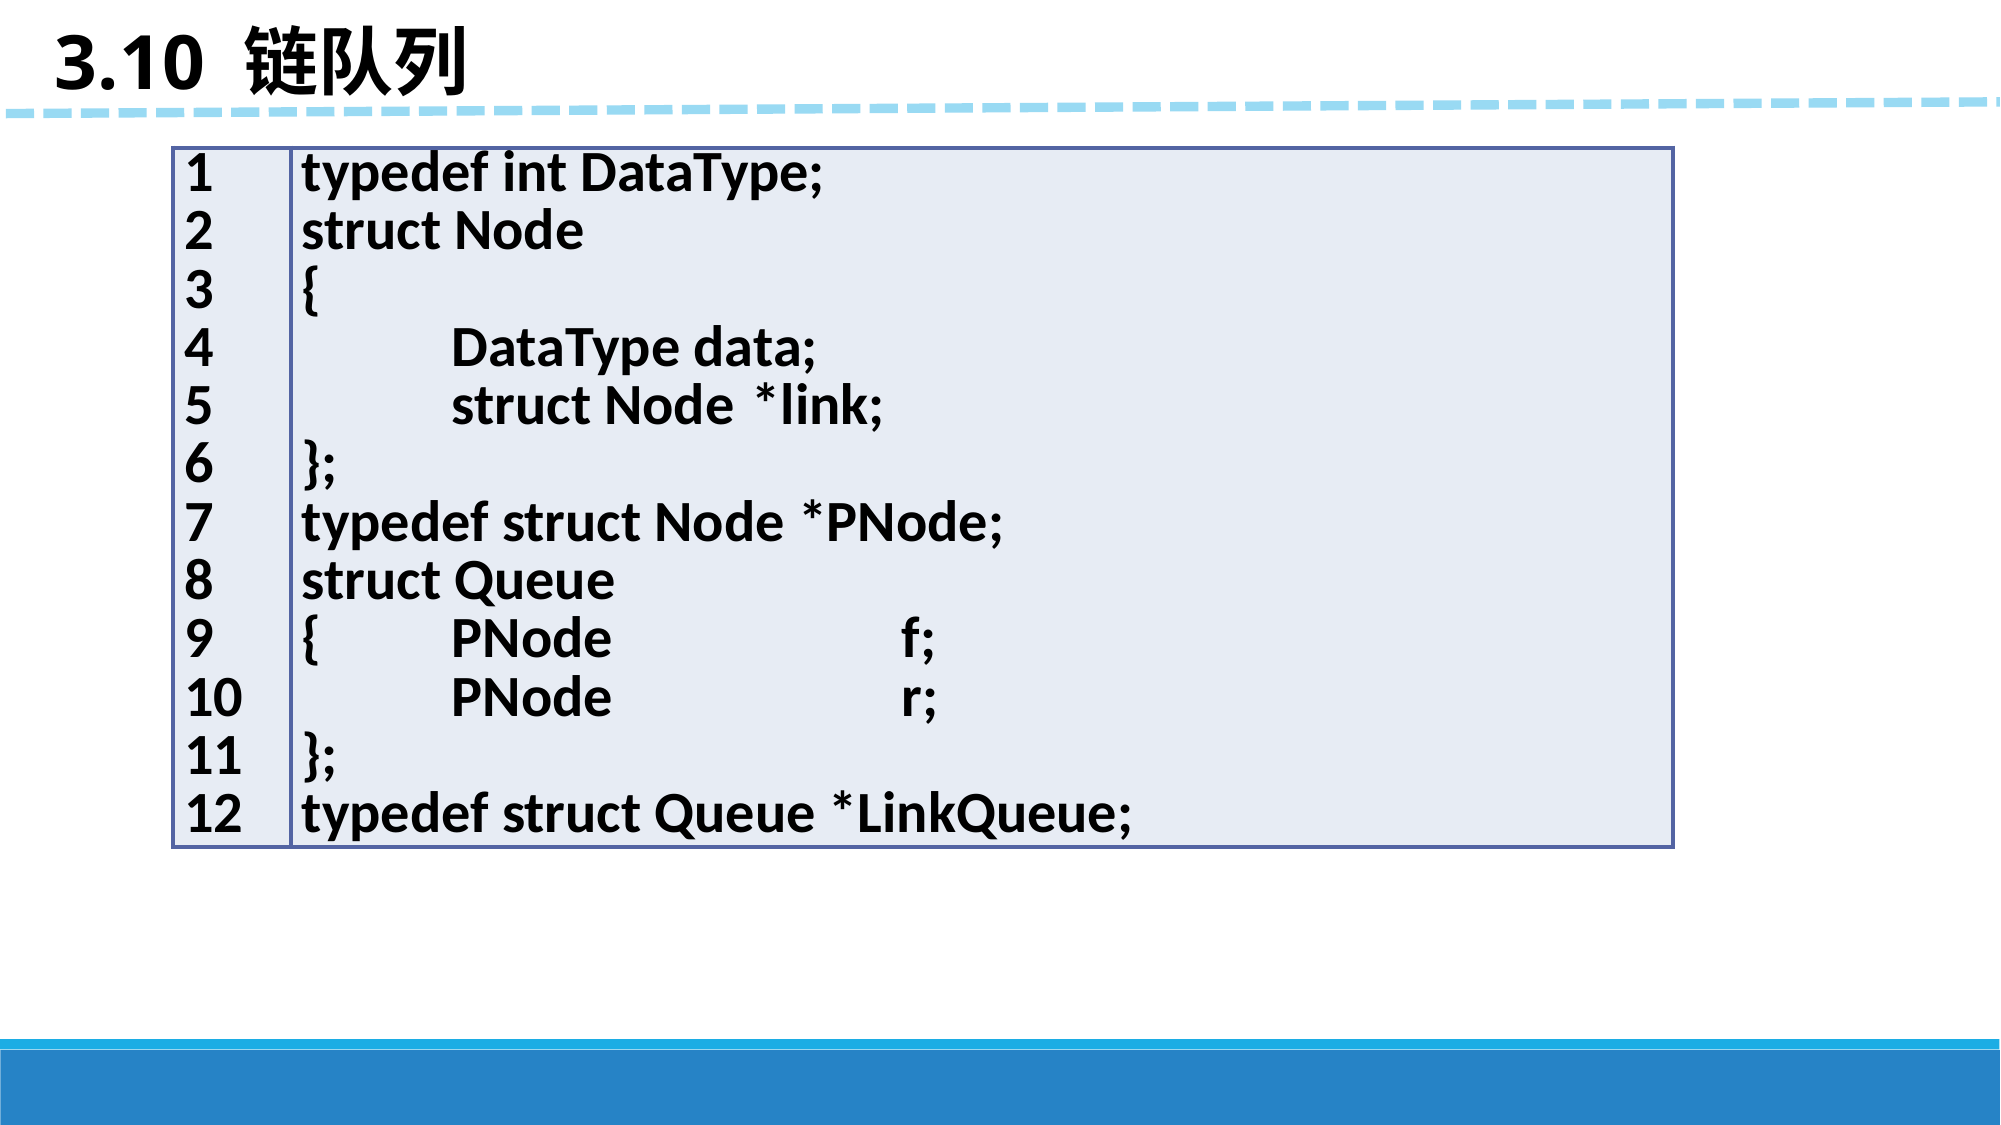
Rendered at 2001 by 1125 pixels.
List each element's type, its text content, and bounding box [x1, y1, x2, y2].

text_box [5, 101, 2000, 115]
text_box 3.10 链队列 [40, 7, 528, 97]
table_header typedef int DataType; struct Node { DataType data; struct Node *link; }; typedef struct Node *PNode; struct Queue { PNode f; PNode r; }; typedef struct Queue *LinkQueue; [293, 150, 1671, 845]
table_header 1 2 3 4 5 6 7 8 9 10 11 12 [175, 150, 289, 845]
